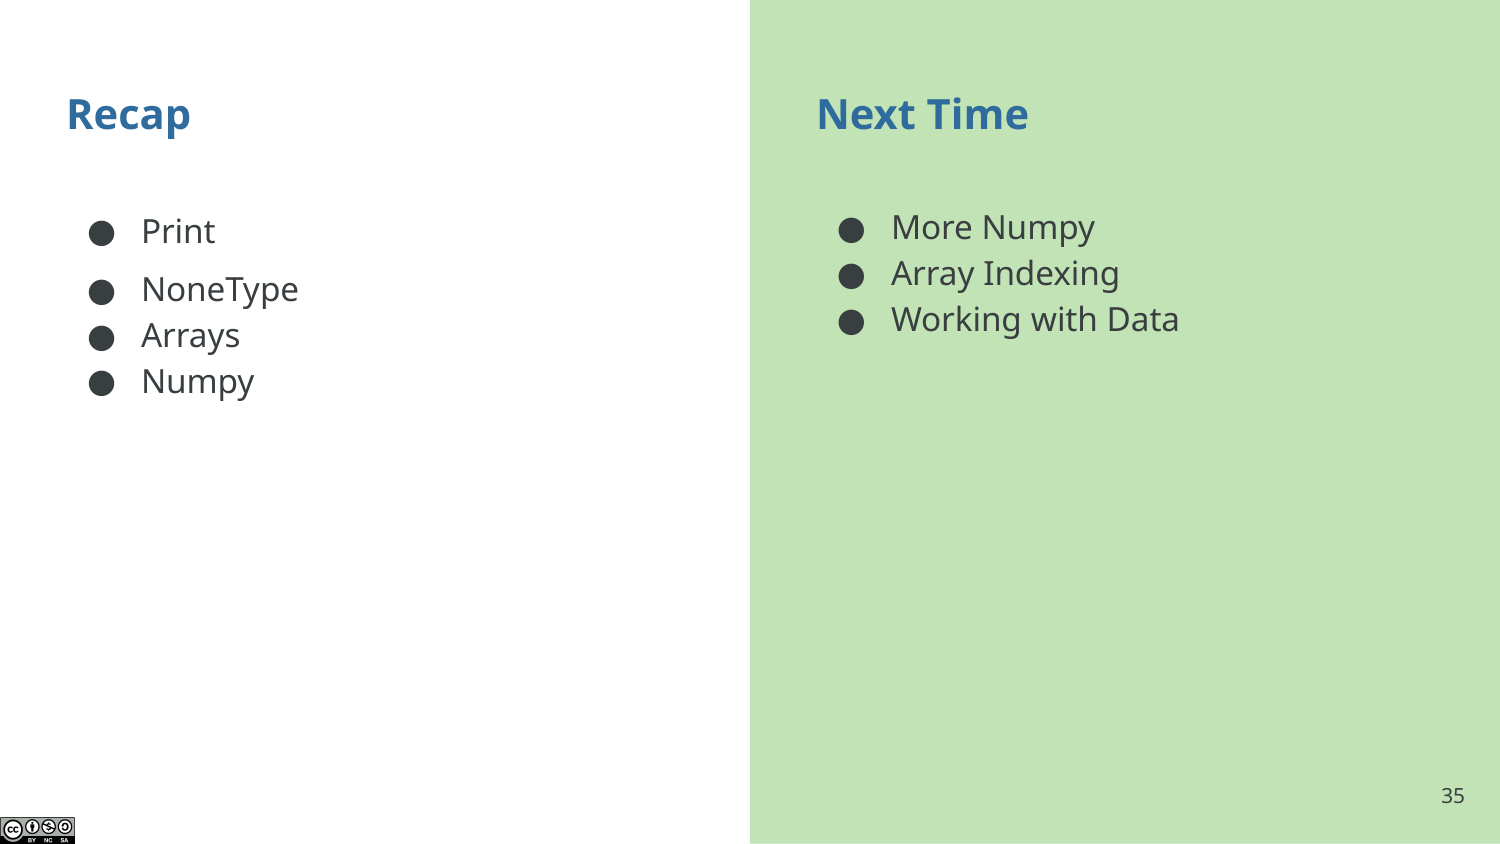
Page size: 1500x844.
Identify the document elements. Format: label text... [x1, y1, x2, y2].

title Recap [51, 72, 700, 167]
slide_number ‹#› [1389, 764, 1480, 830]
picture [0, 817, 75, 844]
list More Numpy Array Indexing Working with Data [801, 185, 1449, 747]
title Next Time [801, 72, 1449, 167]
list Print NoneType Arrays Numpy [51, 188, 700, 750]
